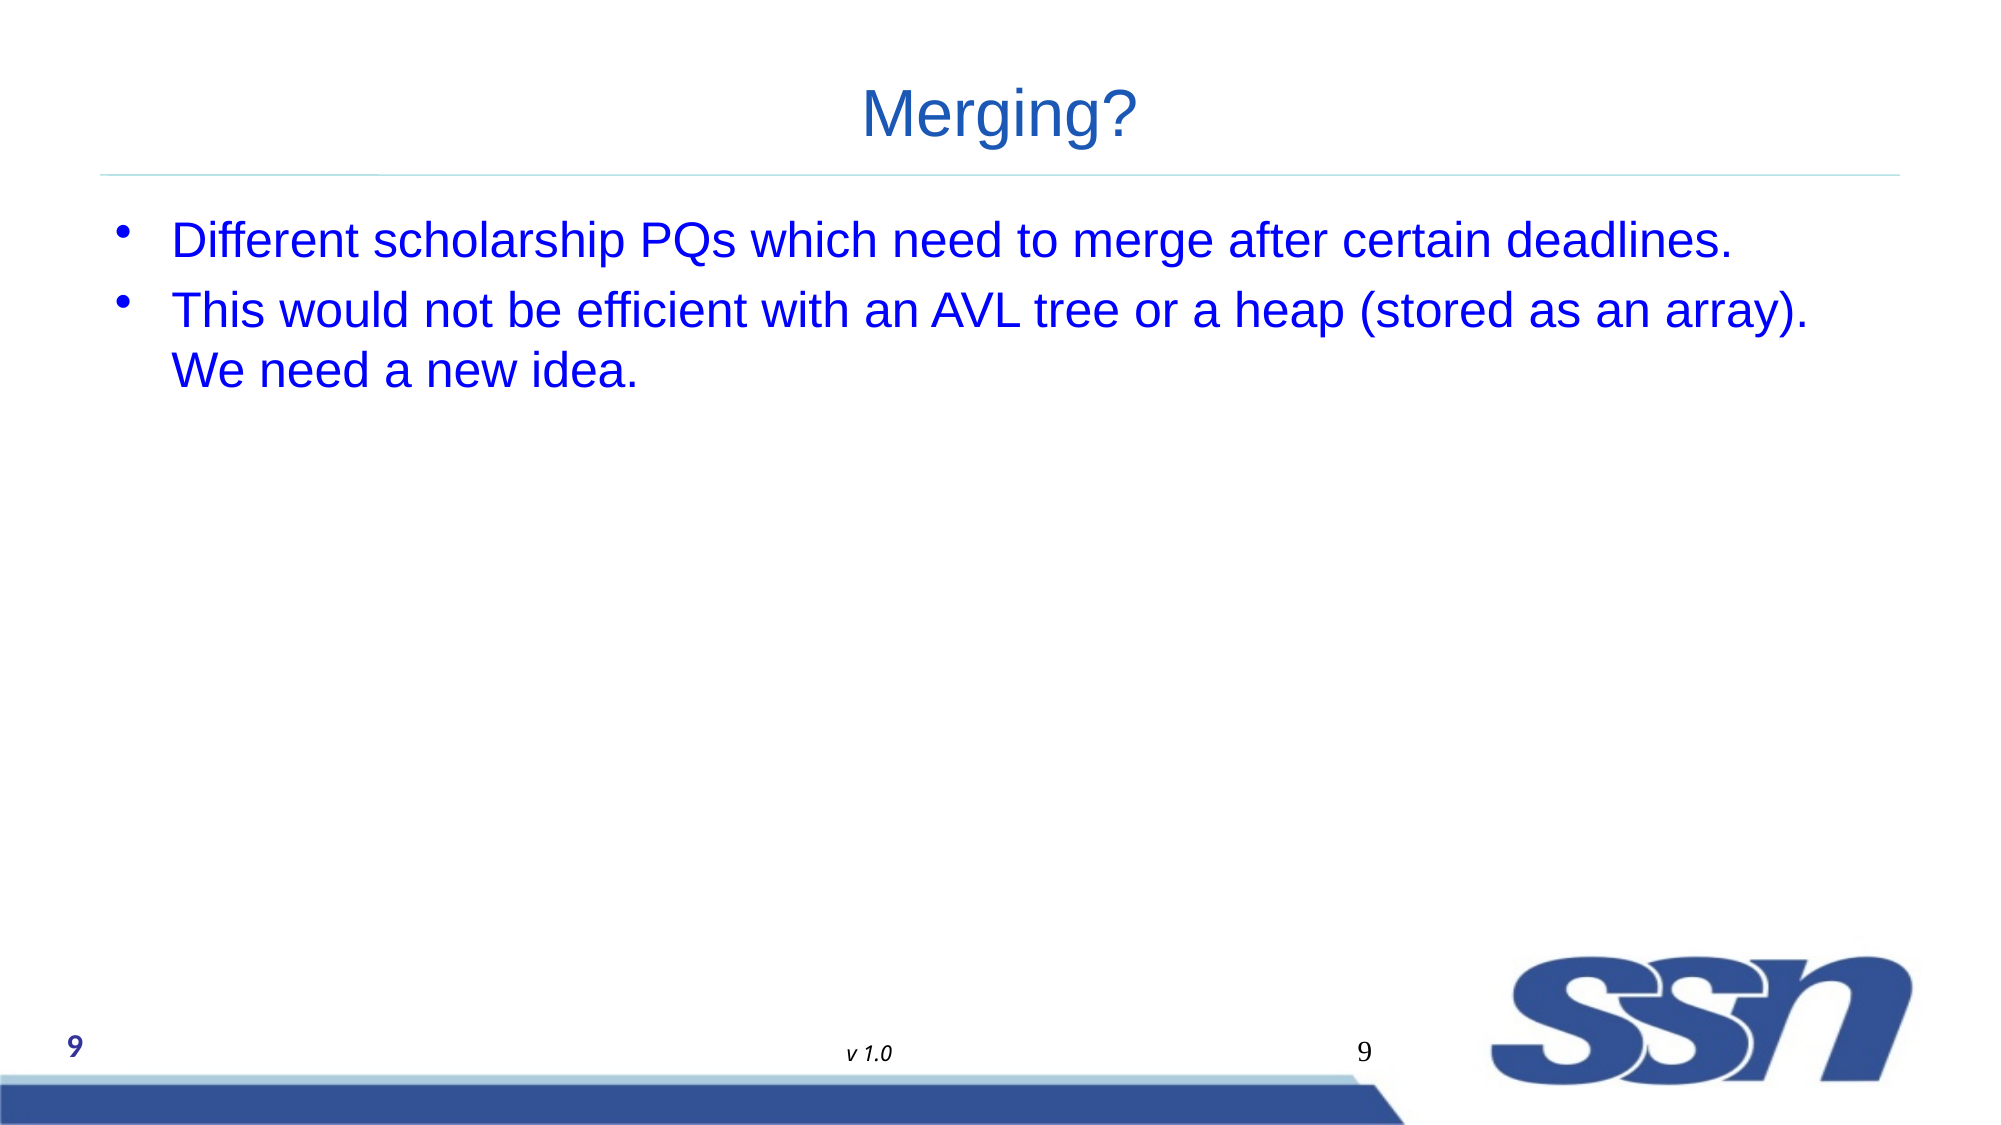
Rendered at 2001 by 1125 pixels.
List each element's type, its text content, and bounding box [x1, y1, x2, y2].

title Merging? [99, 45, 1900, 175]
slide_number 9 [1074, 1025, 1388, 1100]
picture [0, 913, 2000, 1125]
list Different scholarship PQs which need to merge after certain deadlines. This would not be efficient with an AVL tree or a heap (stored as an array). We need a new idea. [99, 200, 1900, 1005]
